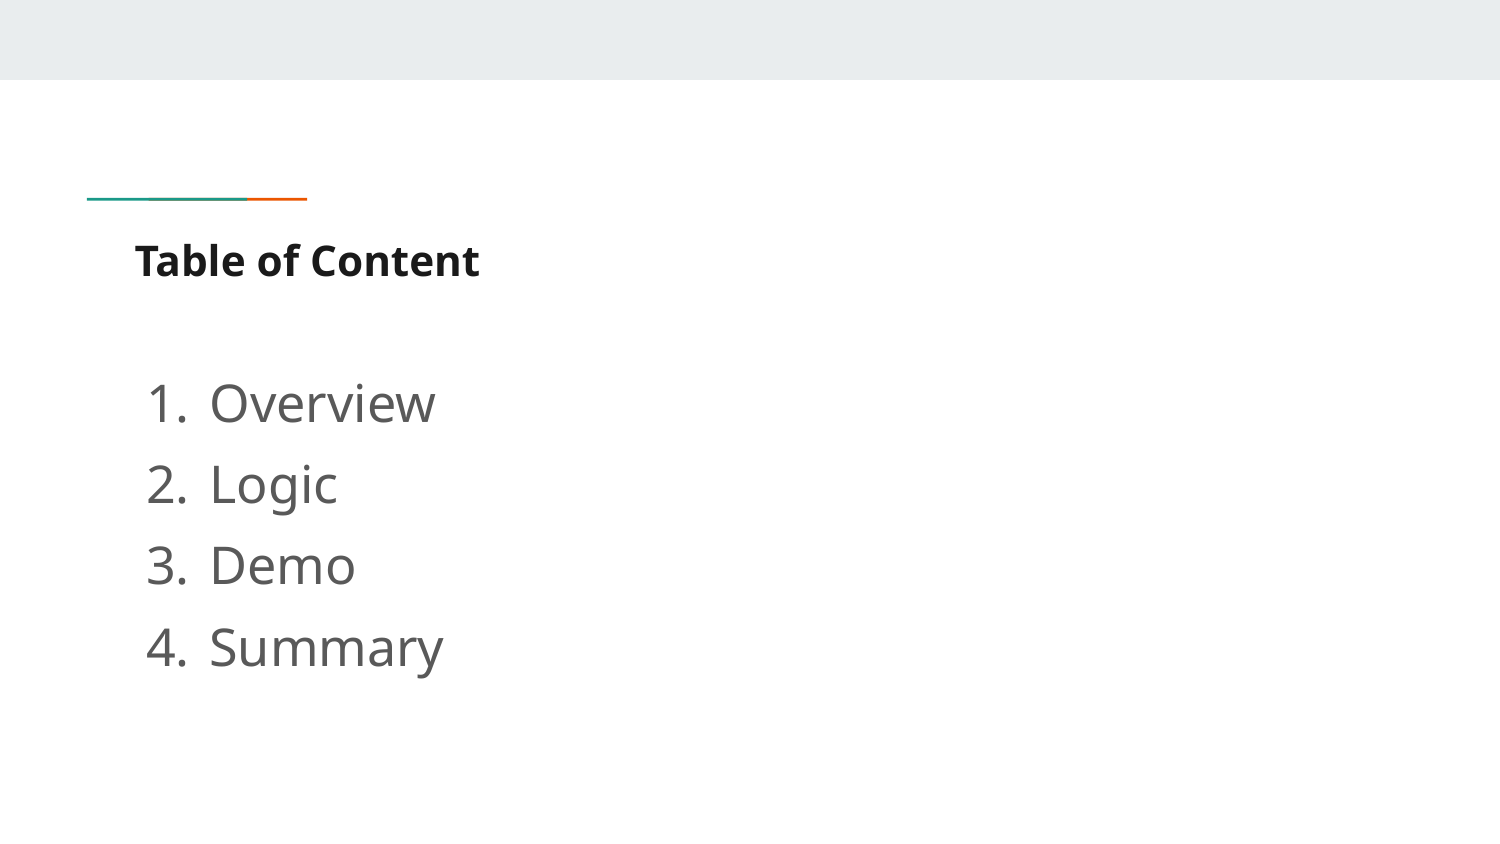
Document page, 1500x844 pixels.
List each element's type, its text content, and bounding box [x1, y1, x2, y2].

title Table of Content [119, 216, 1381, 305]
list Overview Logic Demo Summary [119, 341, 1381, 712]
